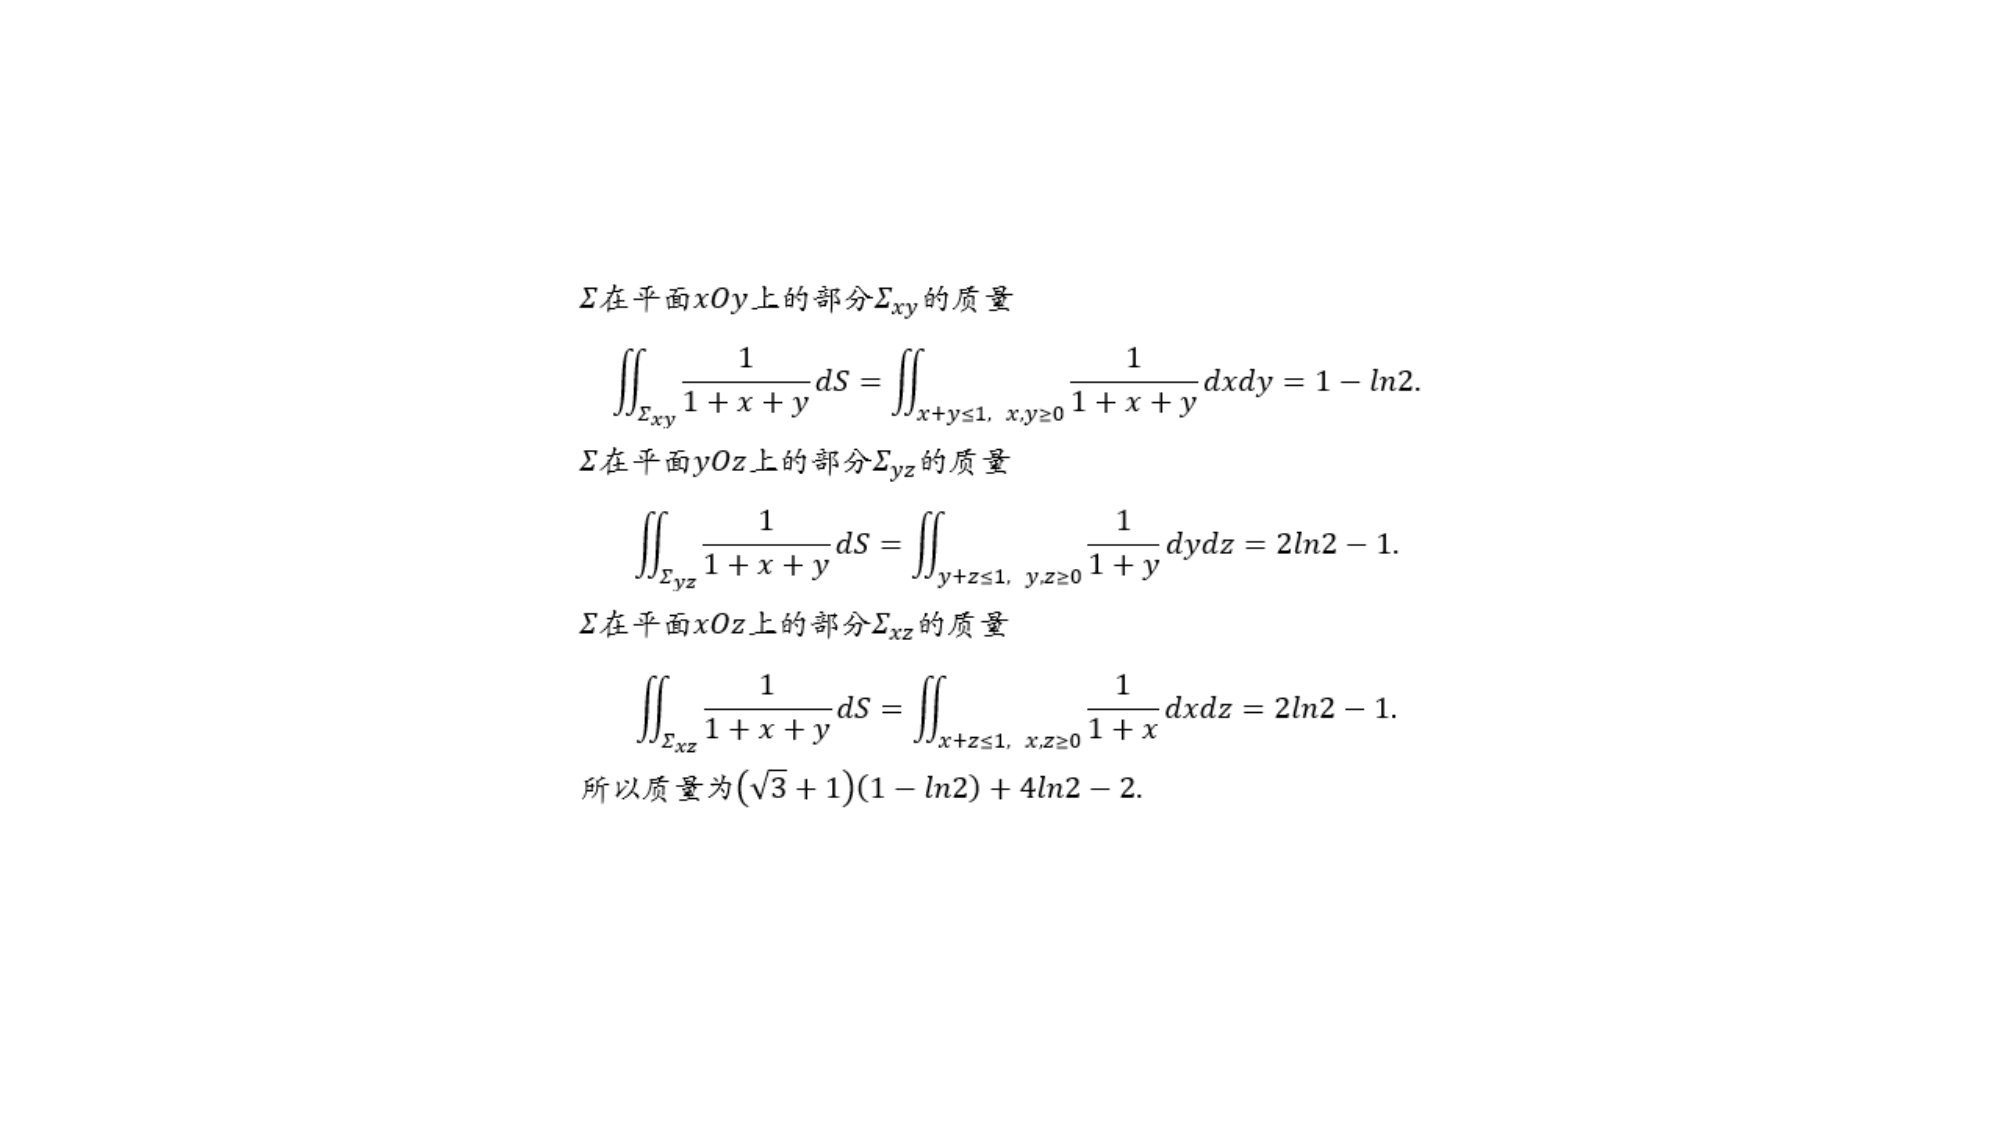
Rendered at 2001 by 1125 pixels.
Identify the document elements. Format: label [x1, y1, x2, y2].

picture [548, 244, 1452, 881]
